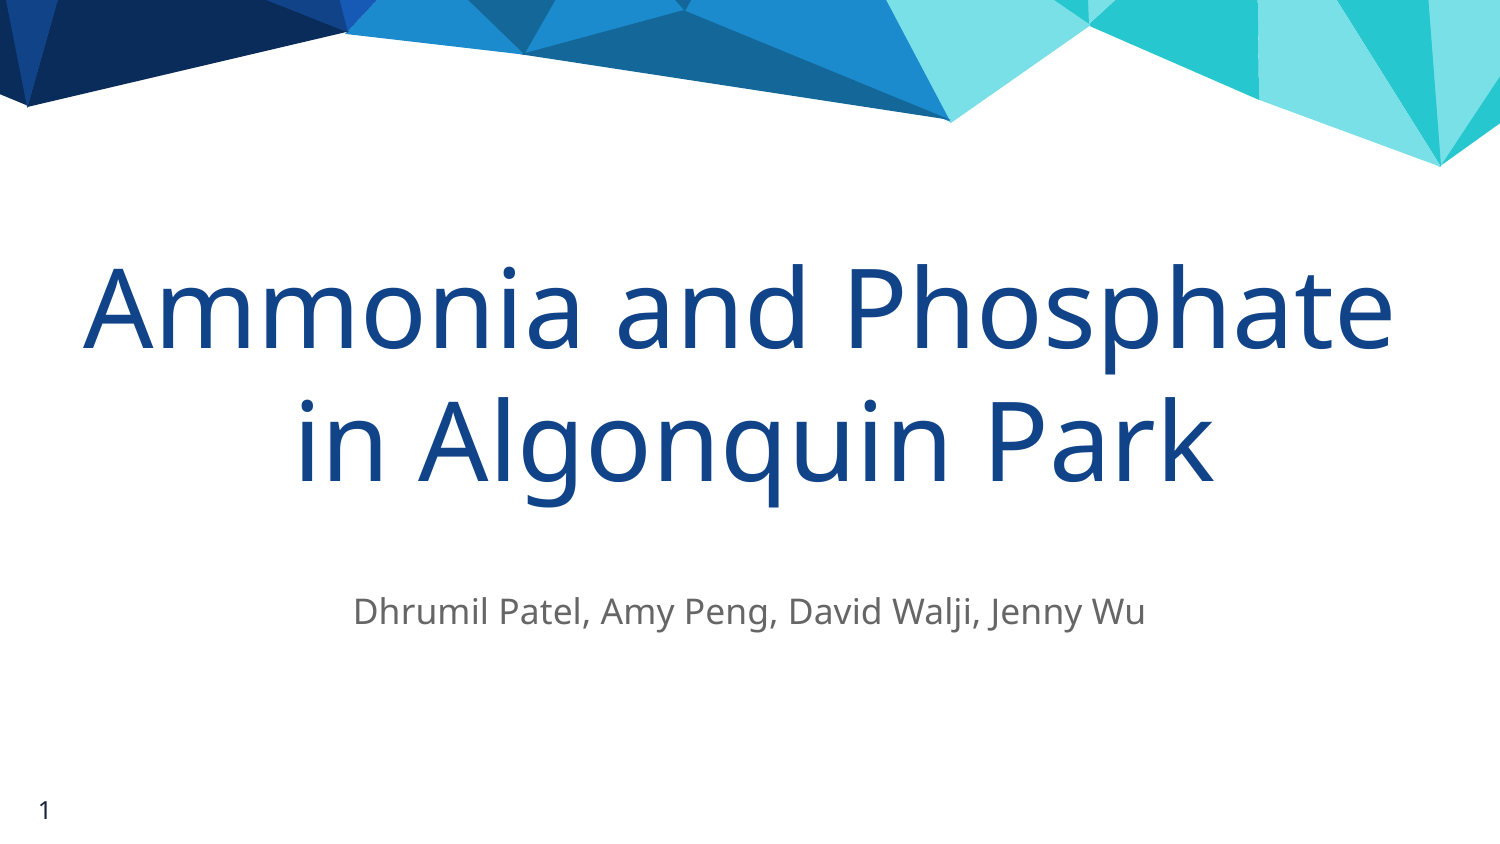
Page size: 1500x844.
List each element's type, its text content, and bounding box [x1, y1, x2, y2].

text_box Ammonia and Phosphate in Algonquin Park [29, 235, 1481, 374]
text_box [0, 0, 1500, 168]
slide_number ‹#› [0, 779, 90, 844]
text_box Dhrumil Patel, Amy Peng, David Walji, Jenny Wu [0, 573, 1500, 628]
